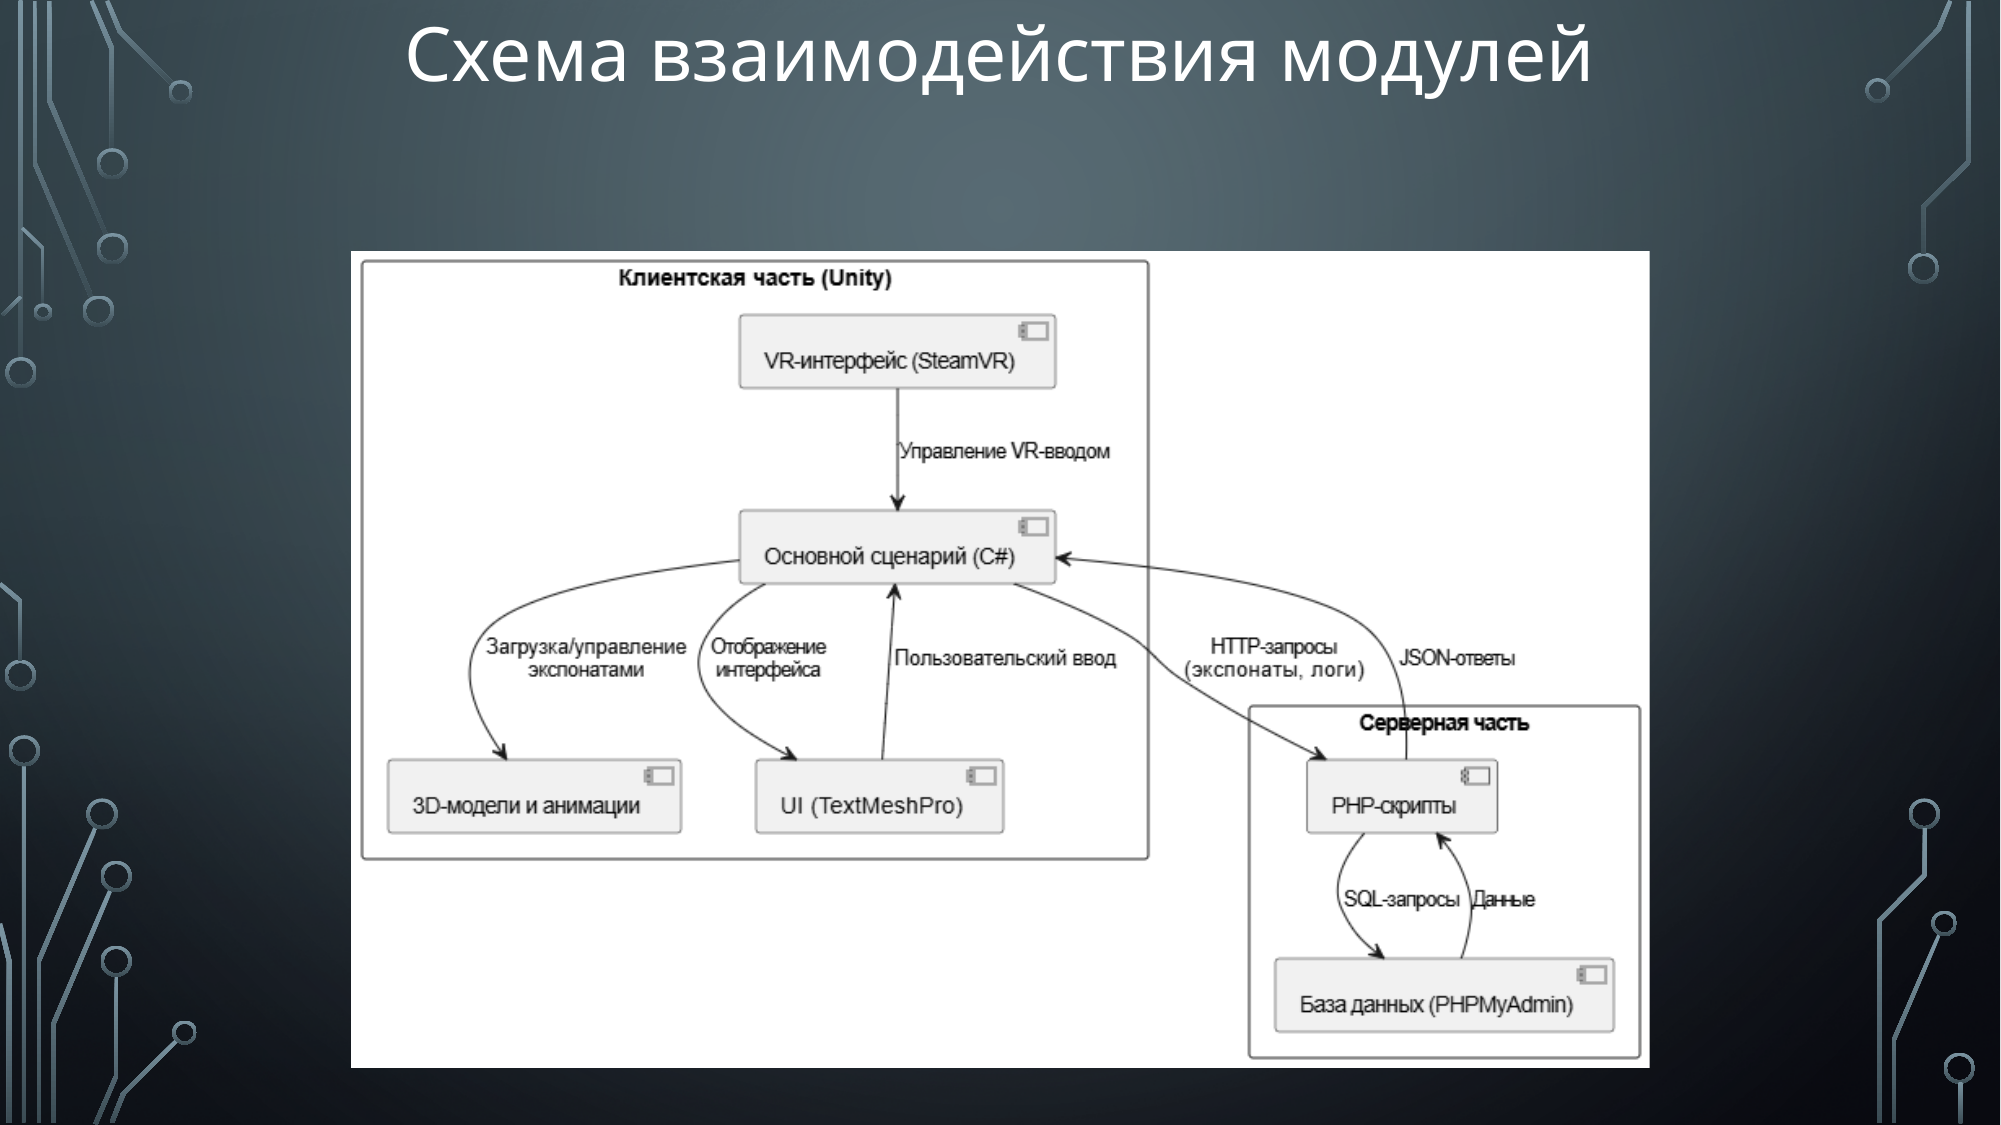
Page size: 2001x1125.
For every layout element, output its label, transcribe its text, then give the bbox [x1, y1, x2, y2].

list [349, 250, 1650, 1069]
title Схема взаимодействия модулей [0, 0, 2000, 115]
